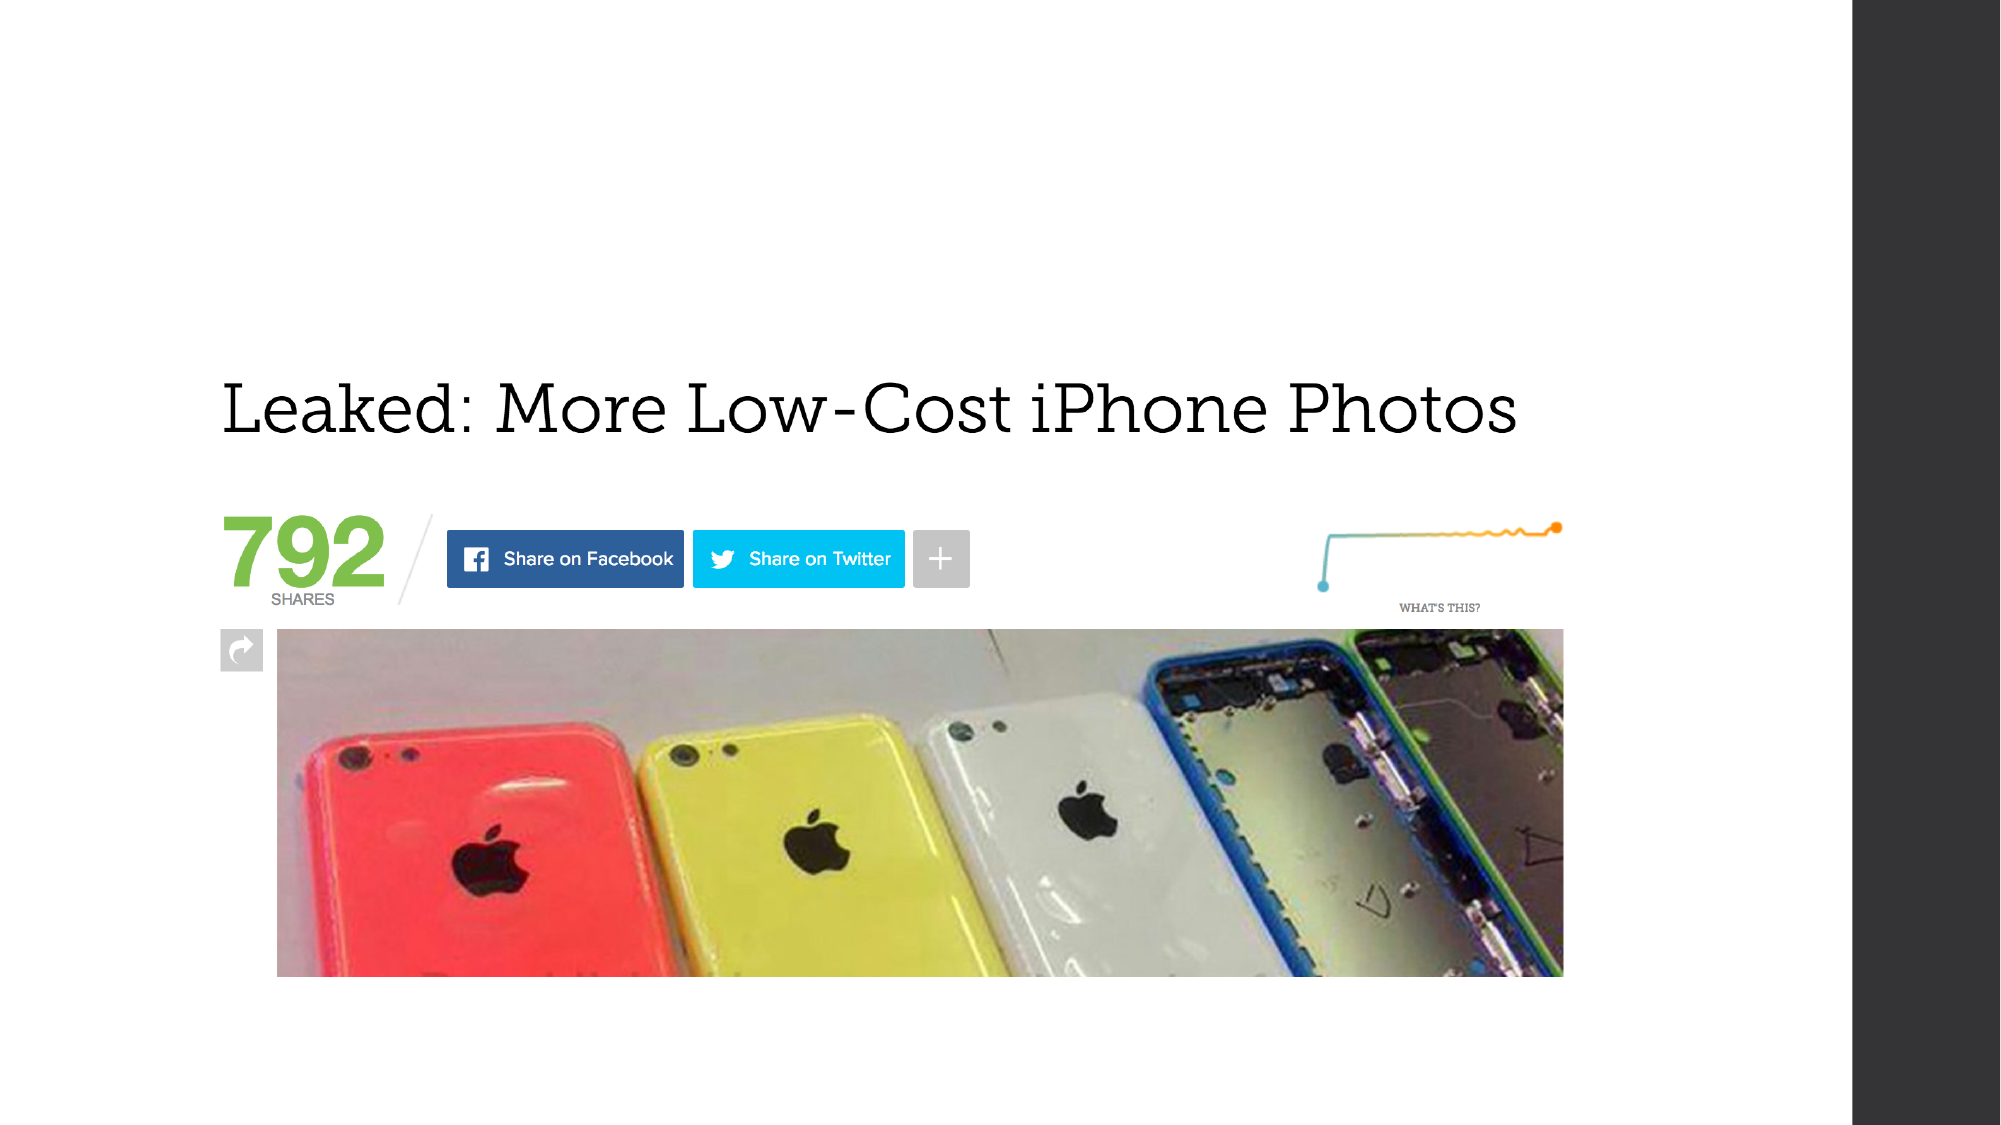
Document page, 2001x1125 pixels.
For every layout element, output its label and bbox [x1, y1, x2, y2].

list [206, 354, 1618, 977]
